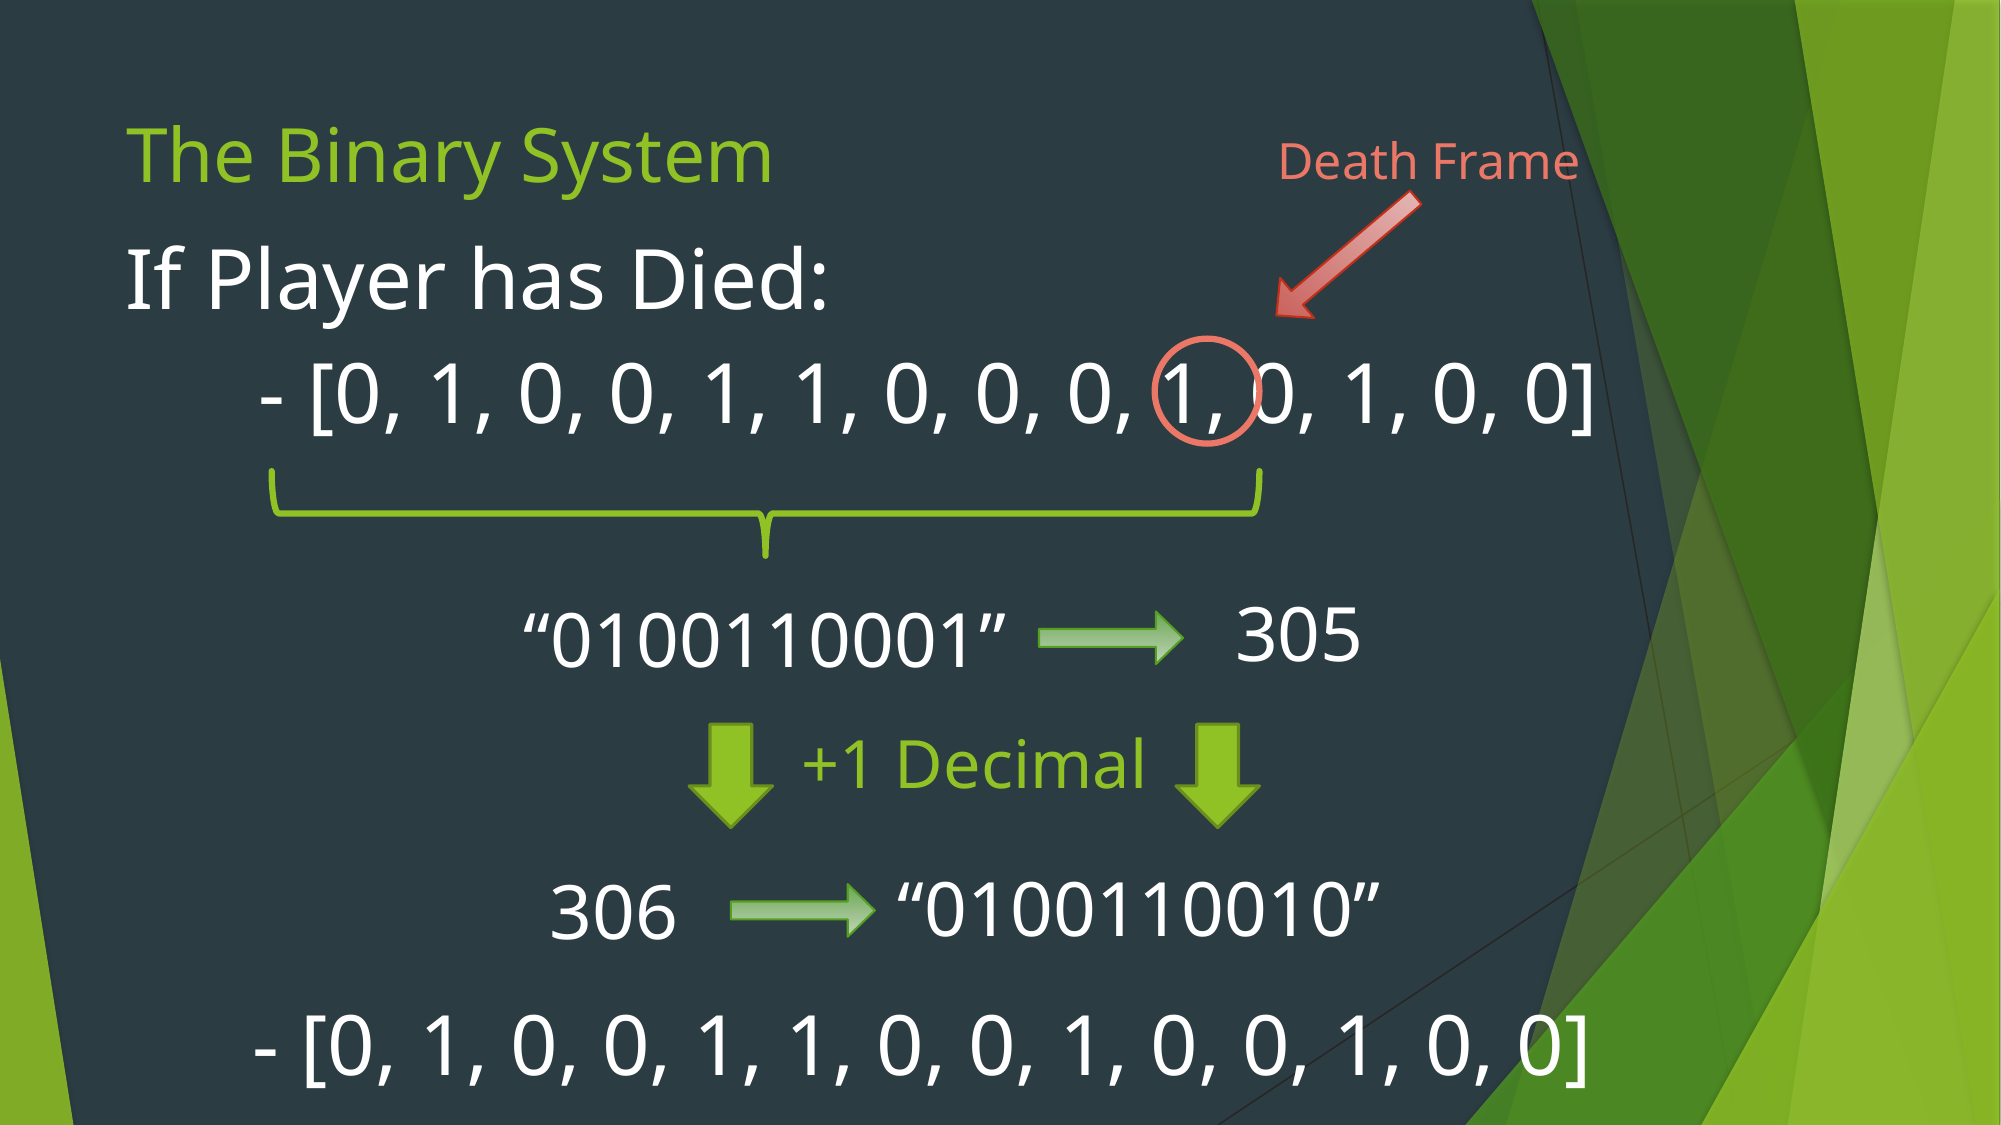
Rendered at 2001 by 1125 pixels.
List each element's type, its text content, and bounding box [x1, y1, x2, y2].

text_box +1 Decimal [689, 714, 1260, 809]
text_box [1153, 337, 1261, 446]
text_box [687, 722, 775, 829]
text_box [270, 470, 1261, 557]
text_box “0100110010” [730, 853, 1549, 959]
text_box [1037, 627, 1097, 648]
text_box - [0, 1, 0, 0, 1, 1, 0, 0, 0, 1, 0, 1, 0, 0] [169, 333, 1689, 448]
text_box [817, 883, 876, 938]
title The Binary System [111, 99, 1522, 220]
text_box 305 [1097, 578, 1502, 684]
text_box “0100110001” [356, 584, 1175, 690]
text_box 306 [411, 857, 817, 963]
text_box Death Frame [1259, 121, 1599, 197]
text_box If Player has Died: [111, 219, 929, 335]
text_box [1174, 722, 1261, 829]
text_box [1275, 189, 1423, 319]
text_box - [0, 1, 0, 0, 1, 1, 0, 0, 1, 0, 0, 1, 0, 0] [163, 985, 1682, 1100]
